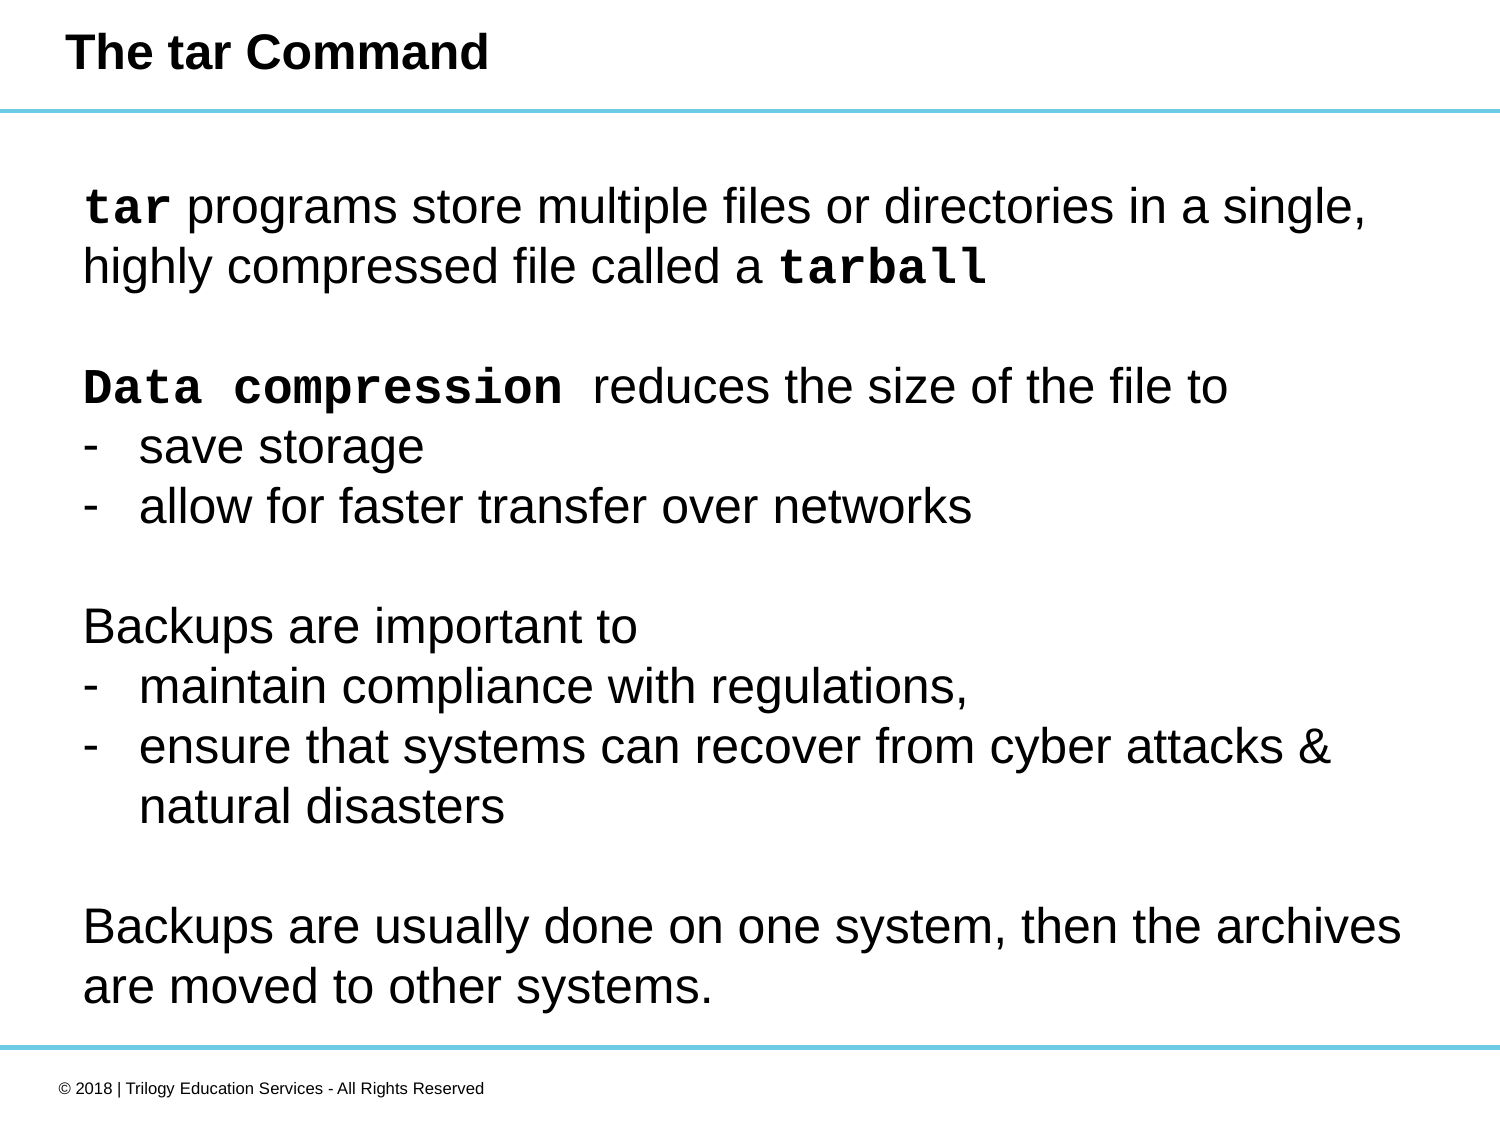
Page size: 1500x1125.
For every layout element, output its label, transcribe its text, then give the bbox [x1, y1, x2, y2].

text_box tar programs store multiple files or directories in a single, highly compressed file called a tarball Data compression reduces the size of the file to save storage allow for faster transfer over networks Backups are important to maintain compliance with regulations, ensure that systems can recover from cyber attacks & natural disasters Backups are usually done on one system, then the archives are moved to other systems. [67, 166, 1423, 1022]
title The tar Command [50, 0, 948, 108]
